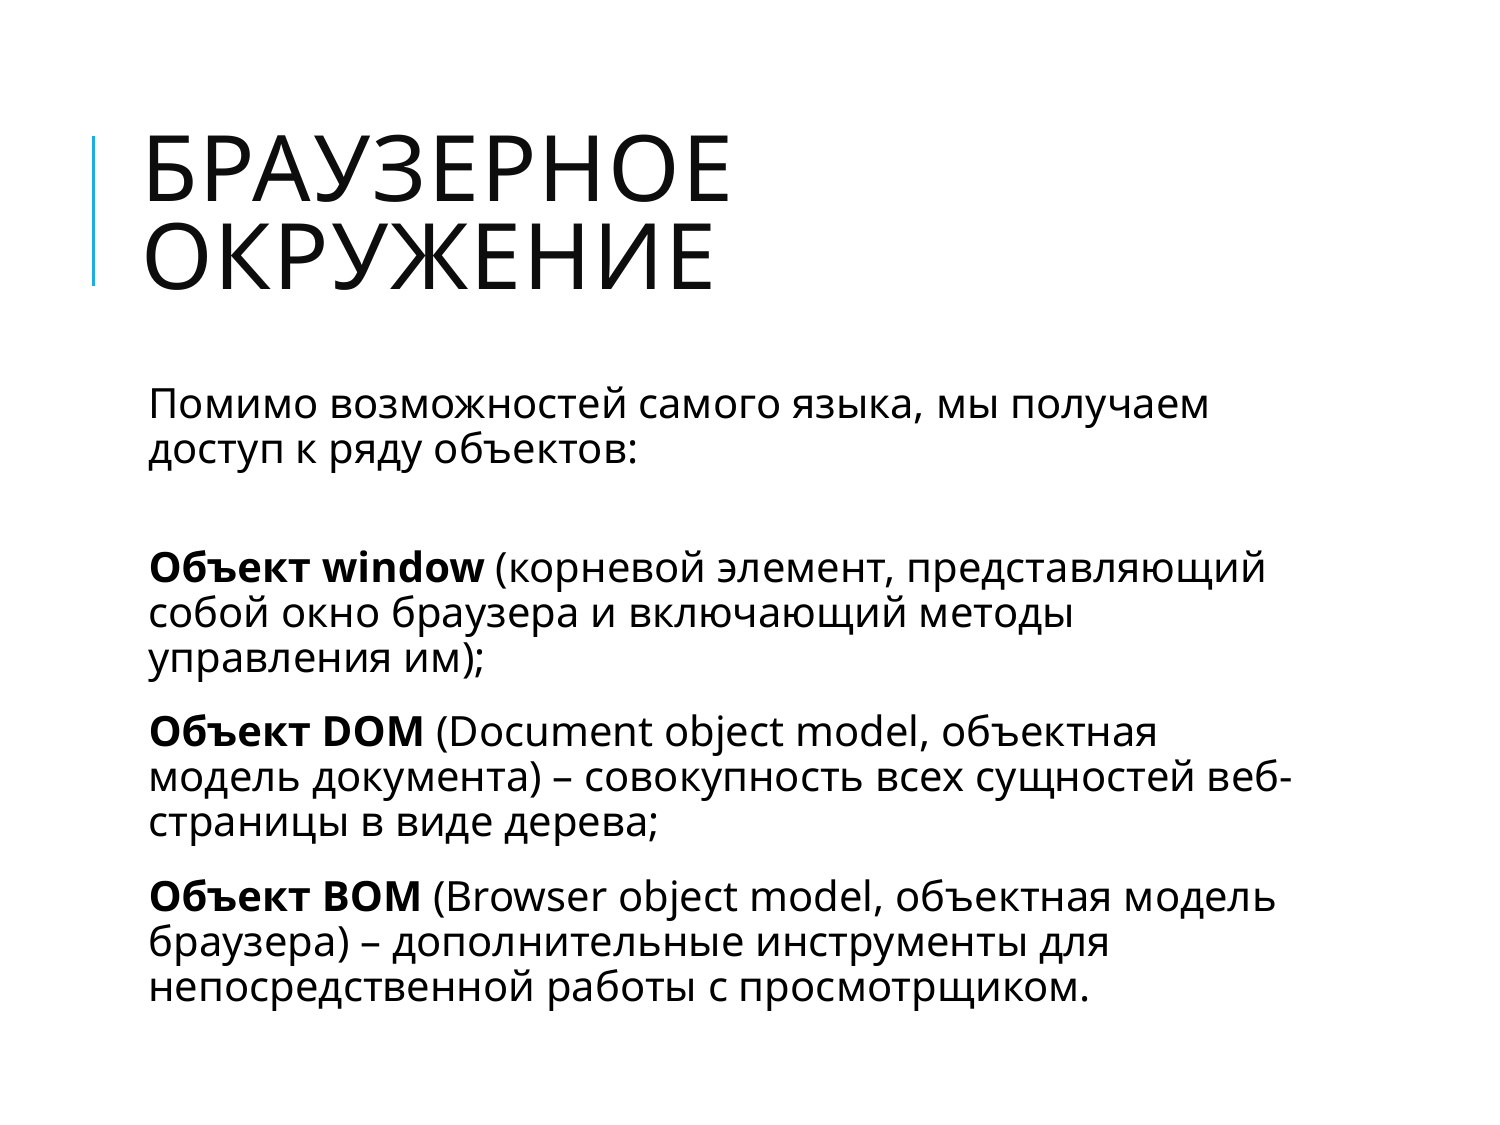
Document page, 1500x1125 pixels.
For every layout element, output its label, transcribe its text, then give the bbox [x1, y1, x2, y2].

title Браузерное окружение [126, 96, 1322, 342]
list Помимо возможностей самого языка, мы получаем доступ к ряду объектов: Объект window (корневой элемент, представляющий собой окно браузера и включающий методы управления им); Объект DOM (Document object model, объектная модель документа) – совокупность всех сущностей веб-страницы в виде дерева; Объект BOM (Browser object model, объектная модель браузера) – дополнительные инструменты для непосредственной работы с просмотрщиком. [126, 375, 1322, 1035]
